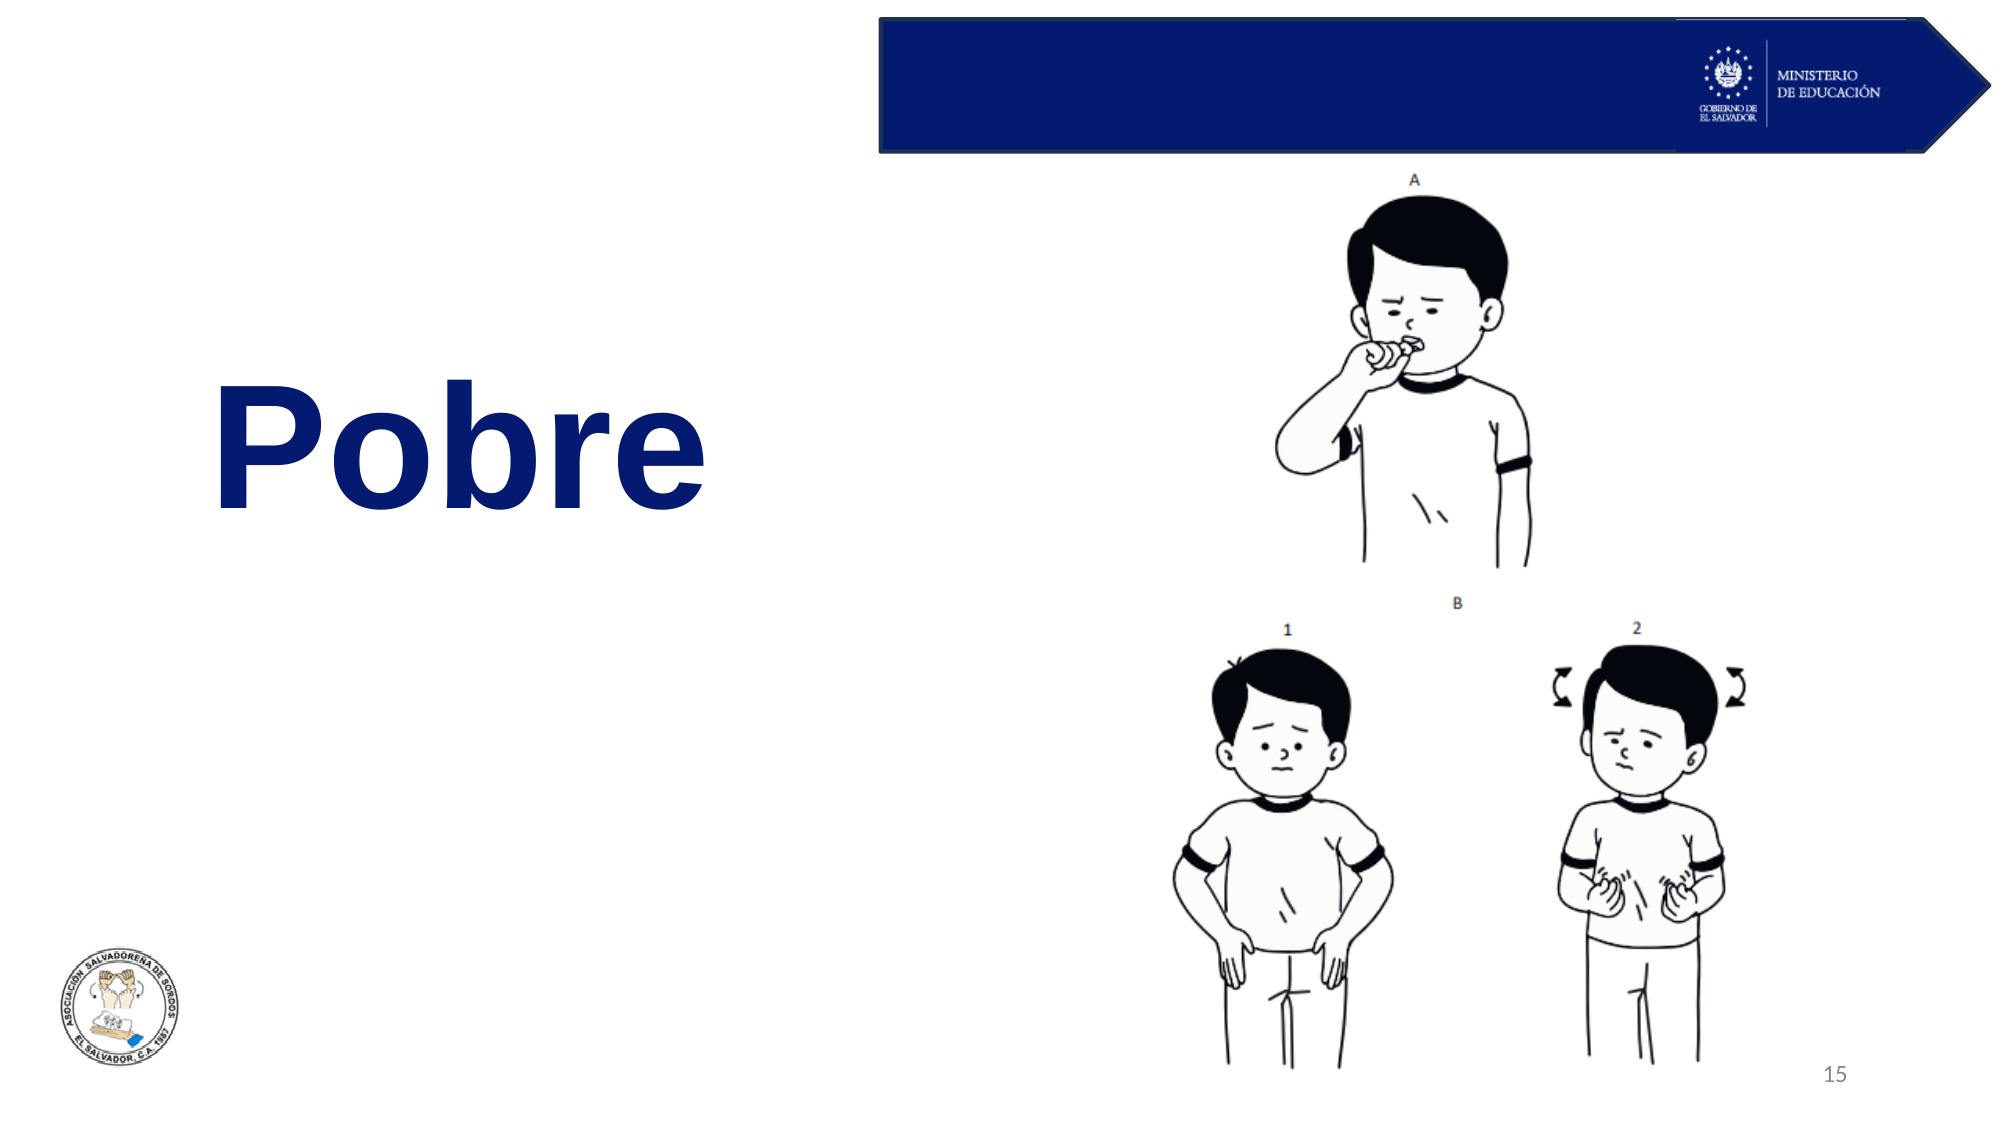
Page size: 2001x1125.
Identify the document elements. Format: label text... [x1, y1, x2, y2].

picture [56, 943, 184, 1073]
picture [1274, 164, 1561, 575]
subtitle Pobre [56, 347, 855, 620]
picture [1145, 581, 1763, 1073]
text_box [880, 19, 1990, 152]
slide_number 15 [1412, 1042, 1863, 1103]
